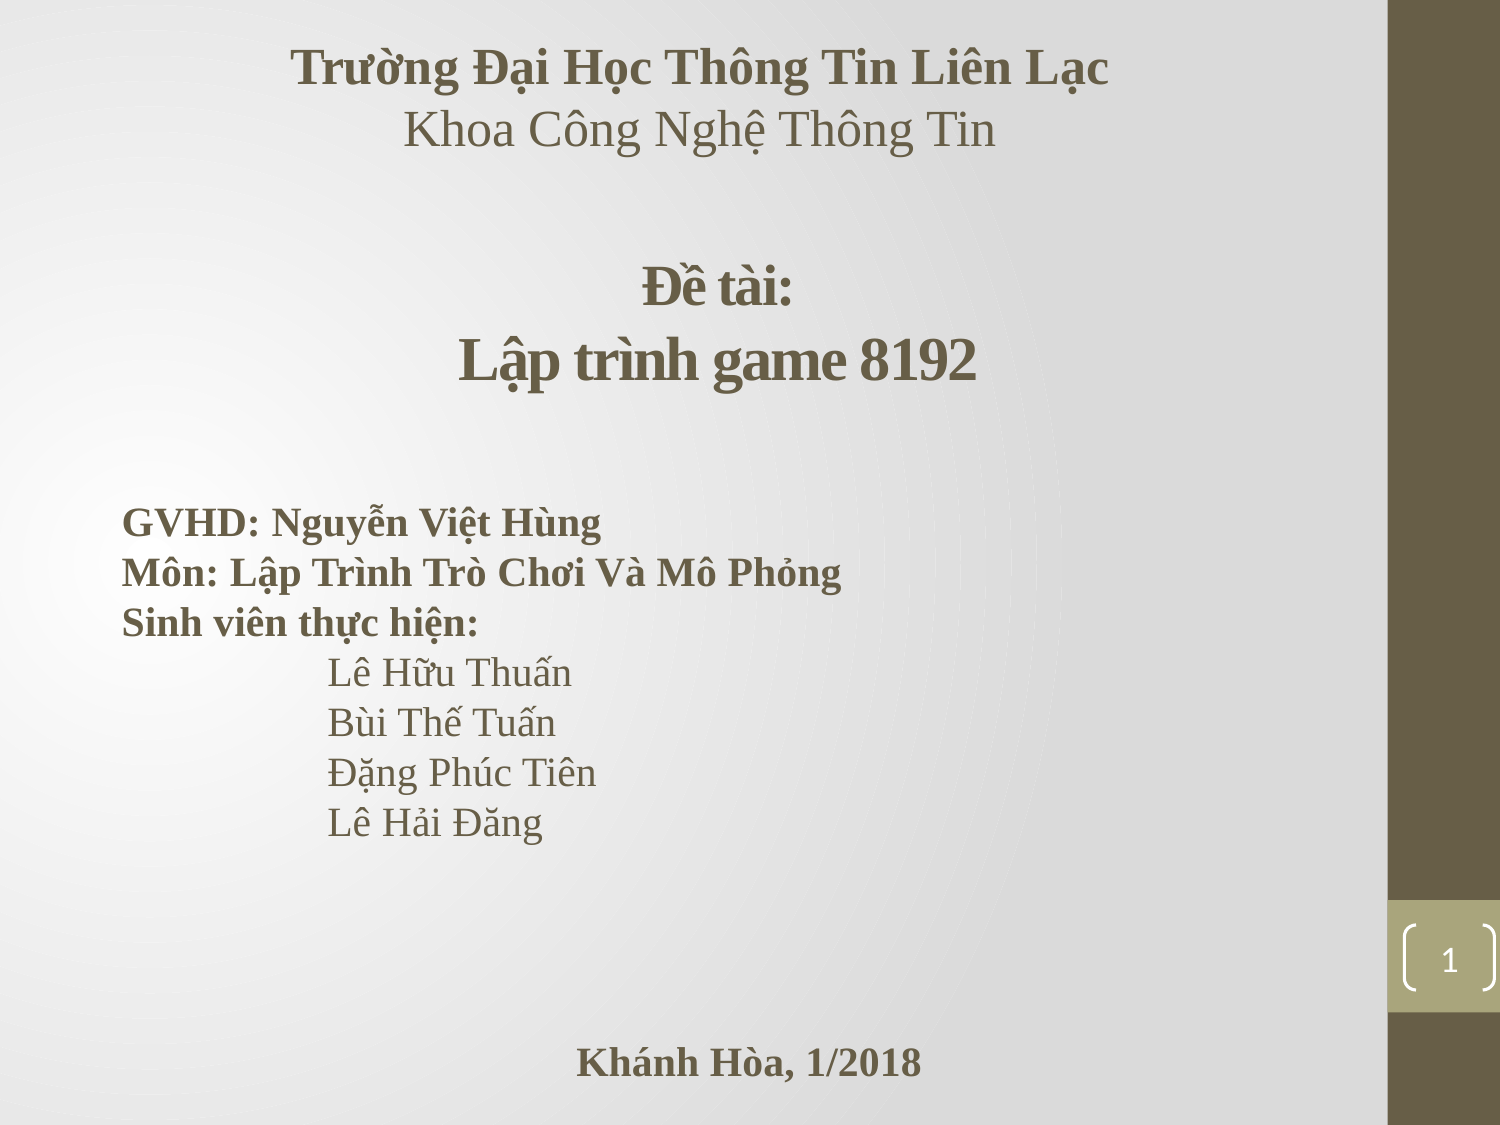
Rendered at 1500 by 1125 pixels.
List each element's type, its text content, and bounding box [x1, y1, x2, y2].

text_box GVHD: Nguyễn Việt Hùng Môn: Lập Trình Trò Chơi Và Mô Phỏng Sinh viên thực hiện: Lê Hữu Thuấn Bùi Thế Tuấn Đặng Phúc Tiên Lê Hải Đăng [12, 487, 866, 903]
slide_number 1 [1402, 923, 1496, 992]
text_box Khánh Hòa, 1/2018 [267, 1027, 1231, 1092]
title Đề tài: Lập trình game 8192 [99, 165, 1338, 400]
text_box Trường Đại Học Thông Tin Liên Lạc Khoa Công Nghệ Thông Tin [37, 24, 1363, 165]
